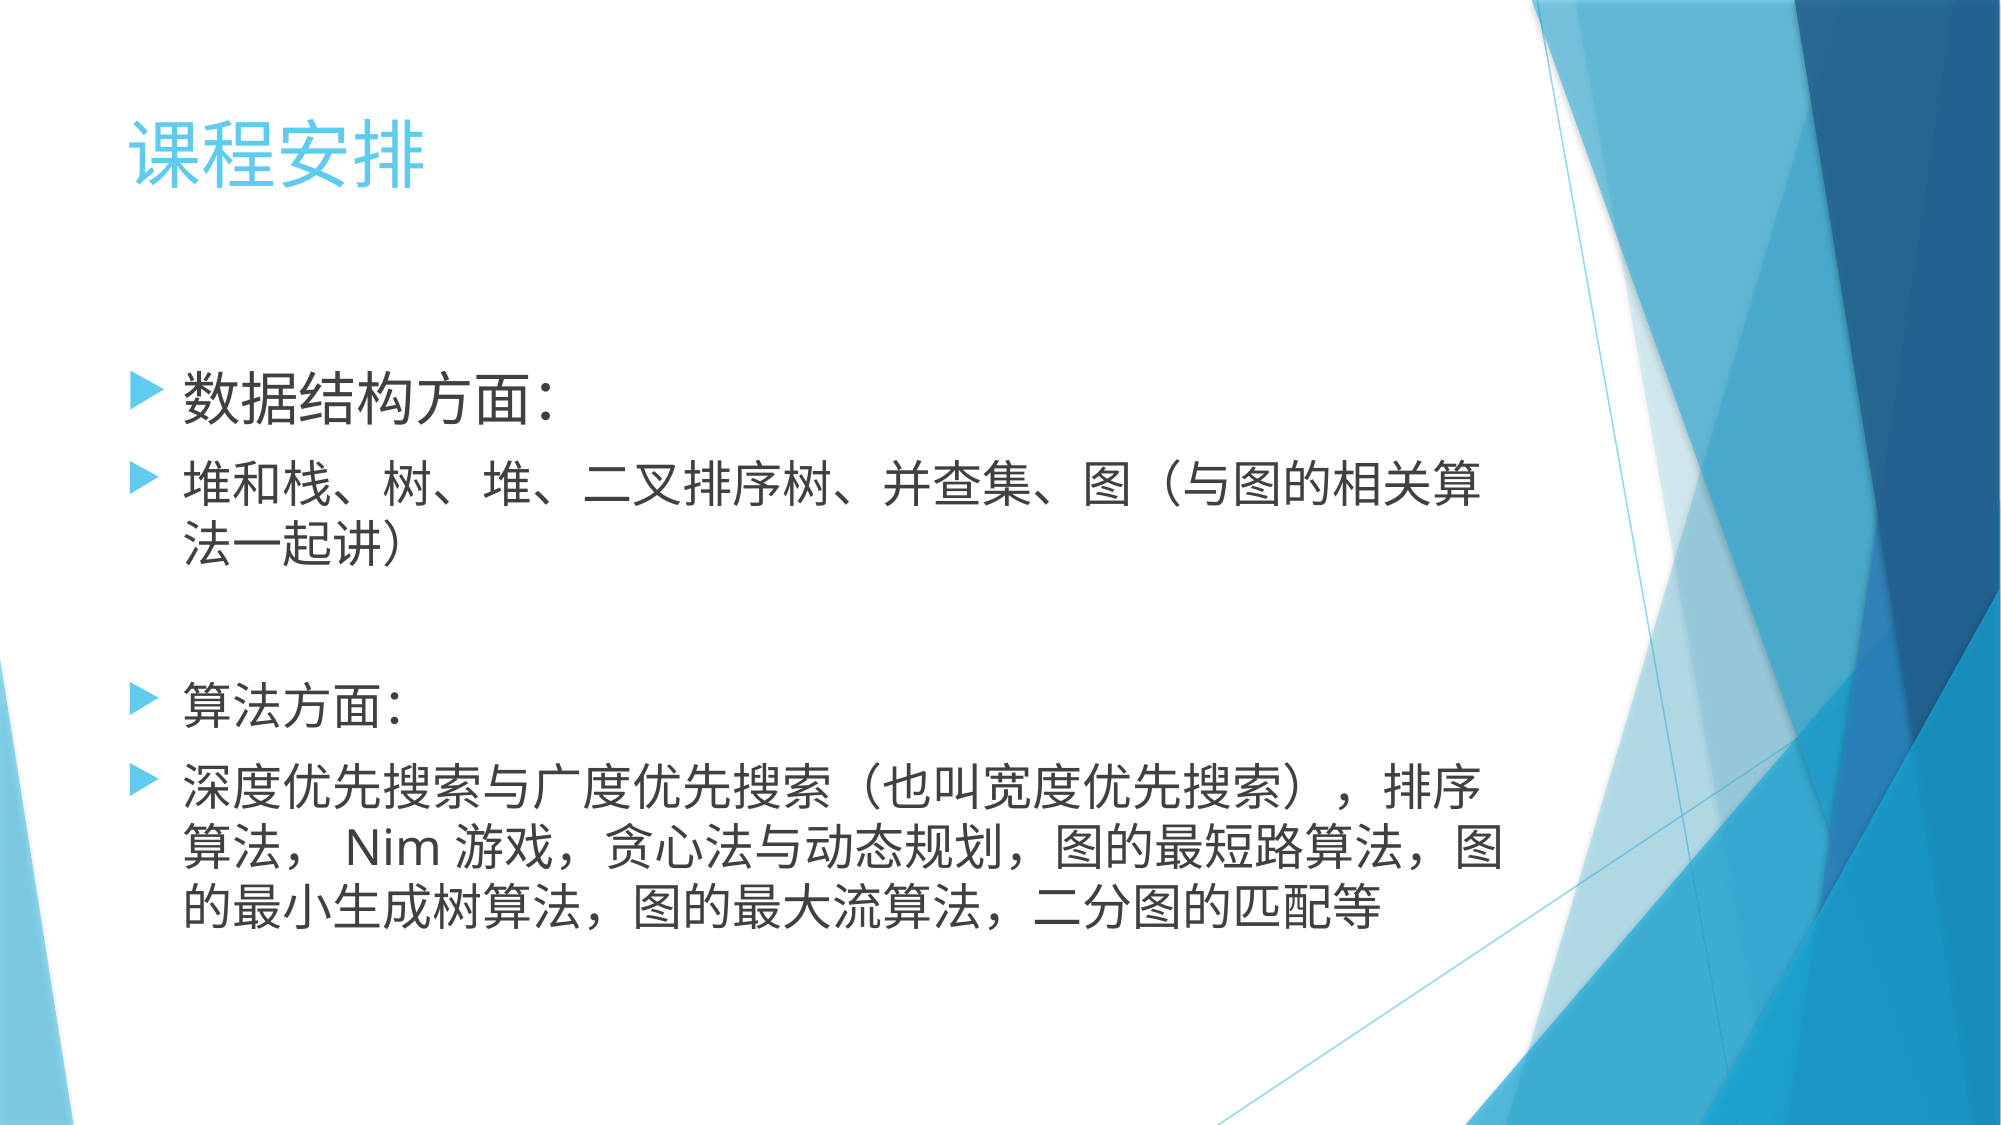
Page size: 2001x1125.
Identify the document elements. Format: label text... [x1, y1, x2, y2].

title 课程安排 [111, 99, 1522, 317]
list 数据结构方面： 堆和栈、树、堆、二叉排序树、并查集、图（与图的相关算法一起讲） 算法方面： 深度优先搜索与广度优先搜索（也叫宽度优先搜索），排序算法，Nim游戏，贪心法与动态规划，图的最短路算法，图的最小生成树算法，图的最大流算法，二分图的匹配等 [111, 354, 1522, 992]
